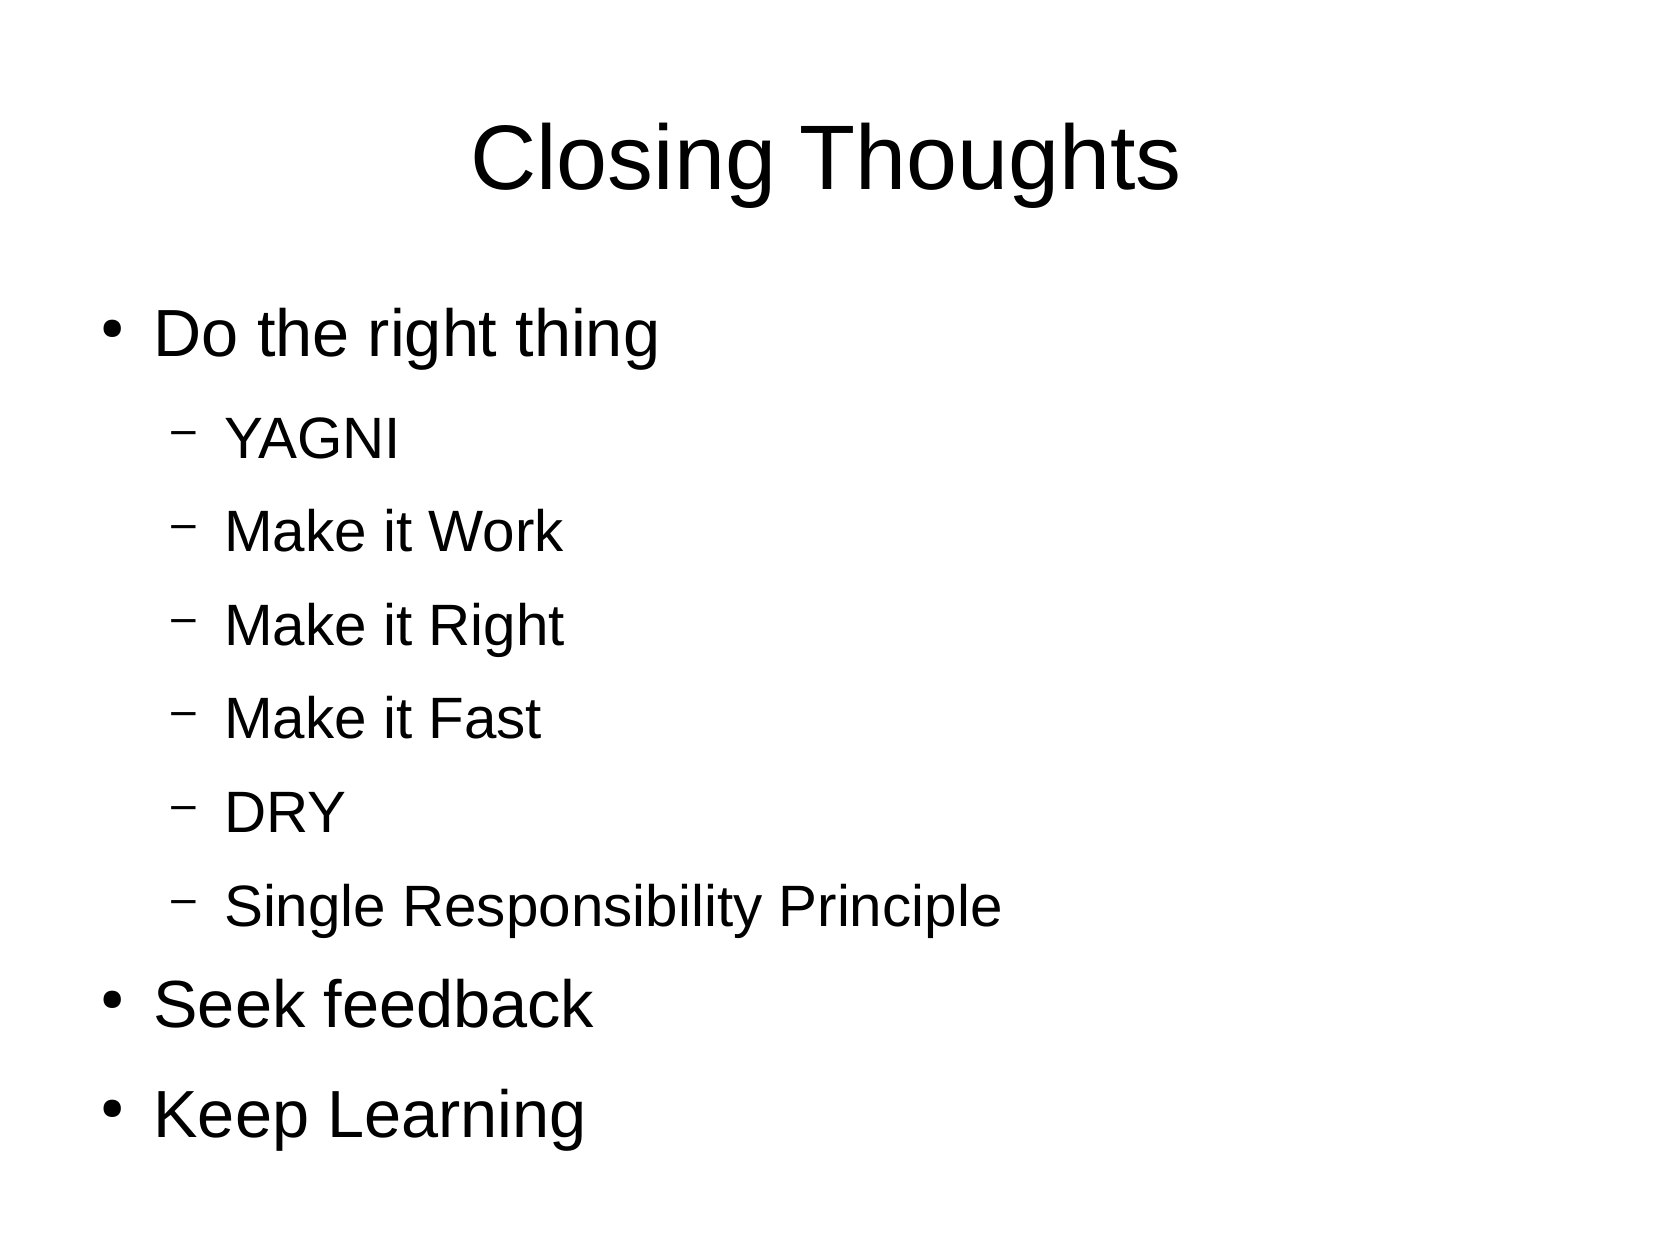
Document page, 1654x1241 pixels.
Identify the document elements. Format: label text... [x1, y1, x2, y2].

title Closing Thoughts [82, 49, 1571, 257]
list Do the right thing YAGNI Make it Work Make it Right Make it Fast DRY Single Responsibility Principle Seek feedback Keep Learning [82, 290, 1538, 1010]
